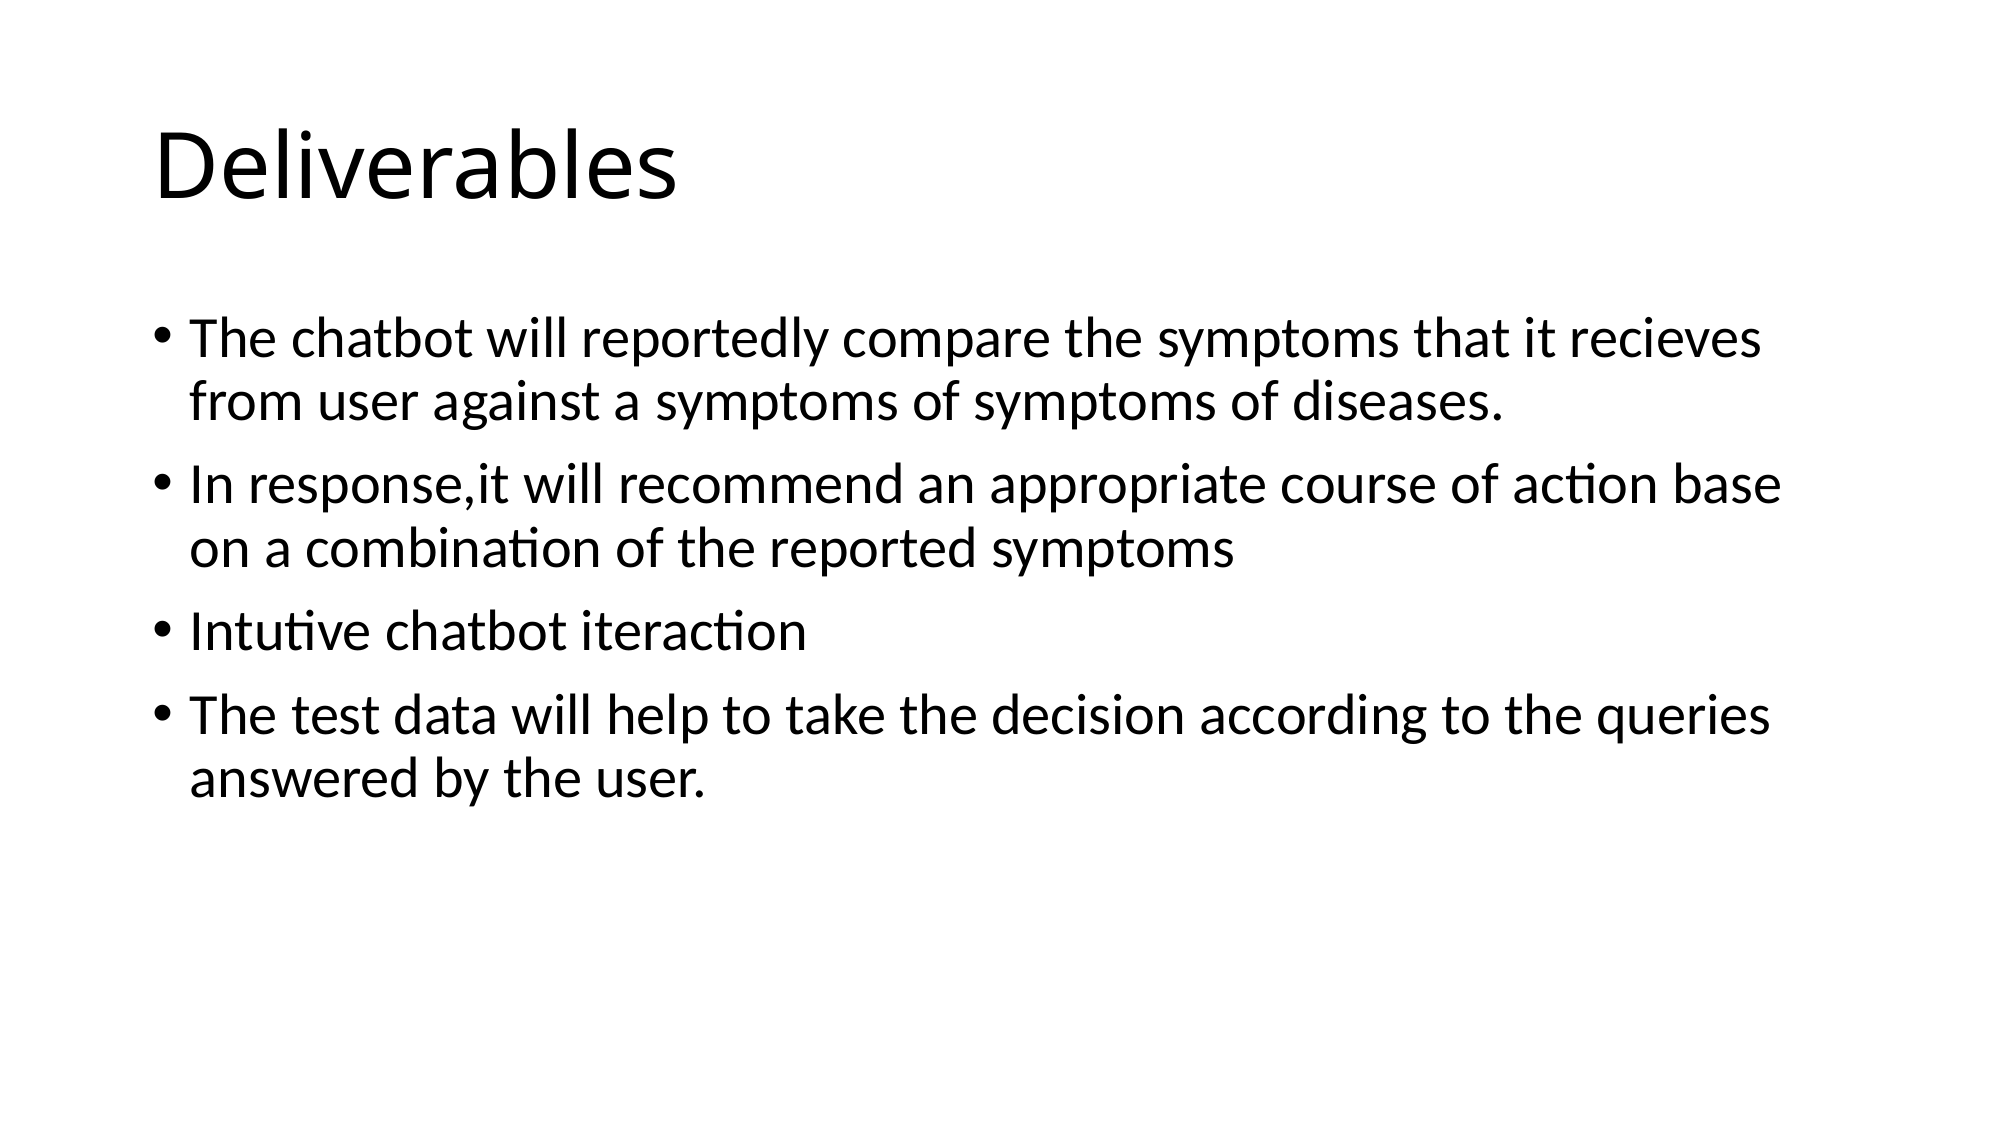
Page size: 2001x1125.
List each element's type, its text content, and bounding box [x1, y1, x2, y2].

title Deliverables [137, 59, 1863, 278]
list The chatbot will reportedly compare the symptoms that it recieves from user against a symptoms of symptoms of diseases. In response,it will recommend an appropriate course of action base on a combination of the reported symptoms Intutive chatbot iteraction The test data will help to take the decision according to the queries answered by the user. [137, 299, 1863, 1014]
